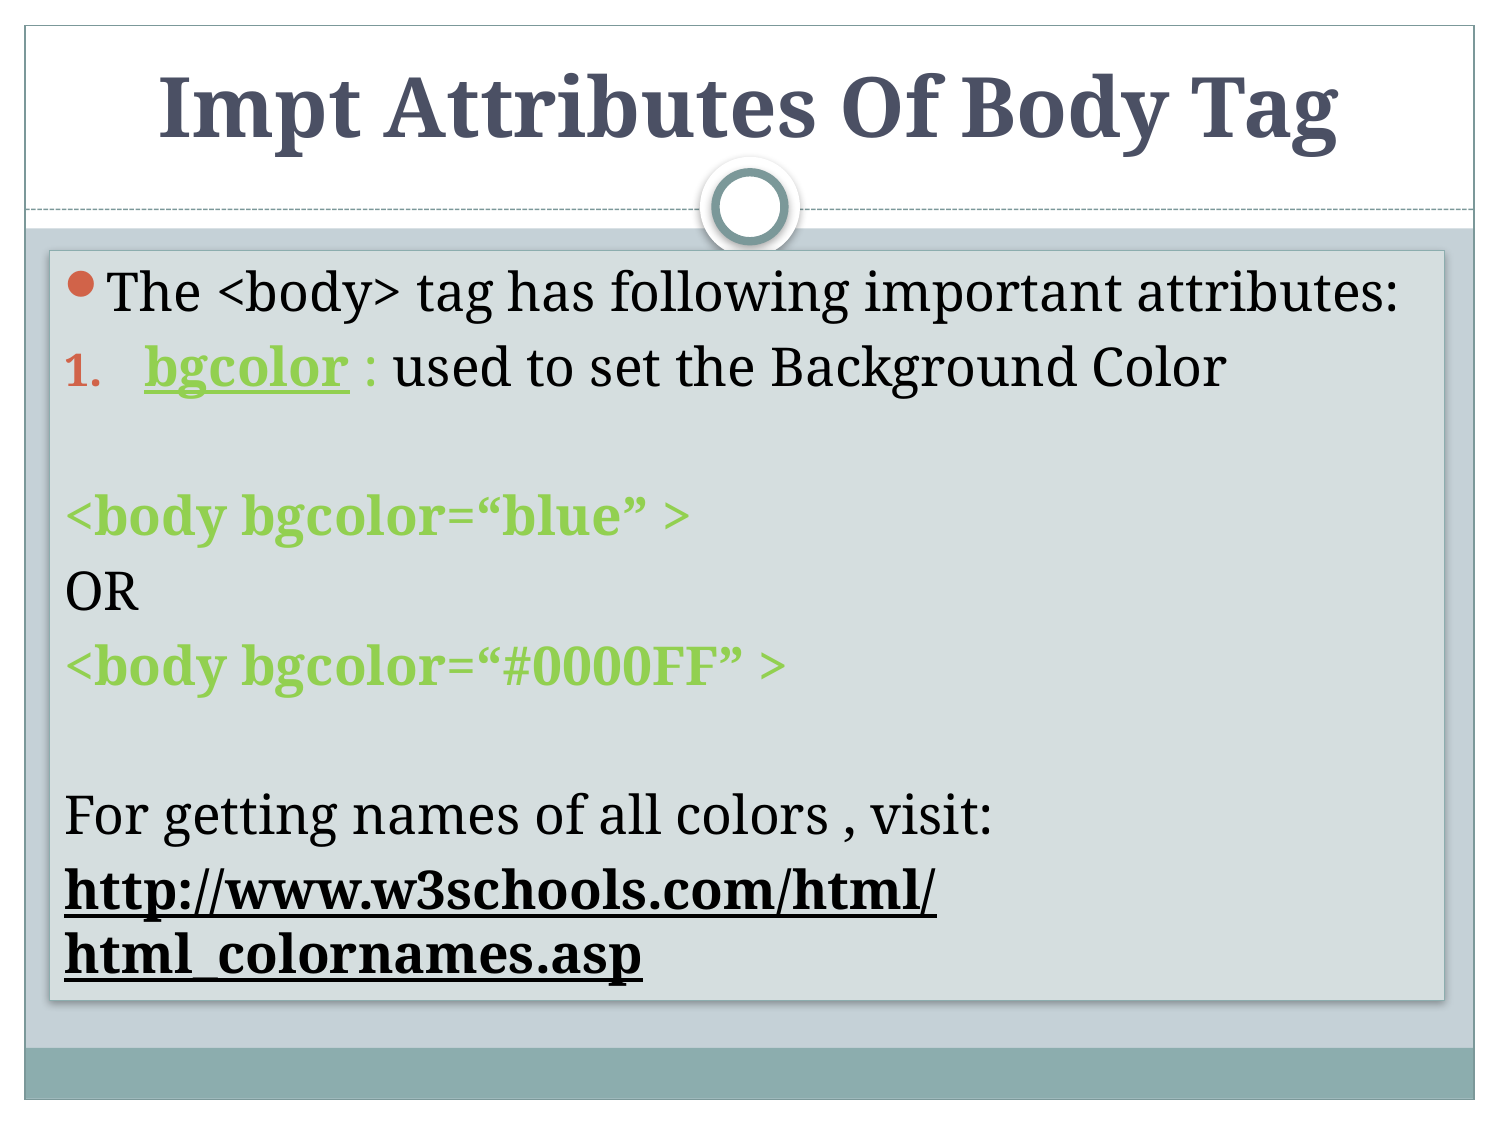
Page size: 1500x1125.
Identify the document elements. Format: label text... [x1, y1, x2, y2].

list The <body> tag has following important attributes: bgcolor : used to set the Background Color <body bgcolor=“blue” > OR <body bgcolor=“#0000FF” > For getting names of all colors , visit: http://www.w3schools.com/html/html_colornames.asp [49, 250, 1445, 1001]
title Impt Attributes Of Body Tag [49, 37, 1450, 162]
